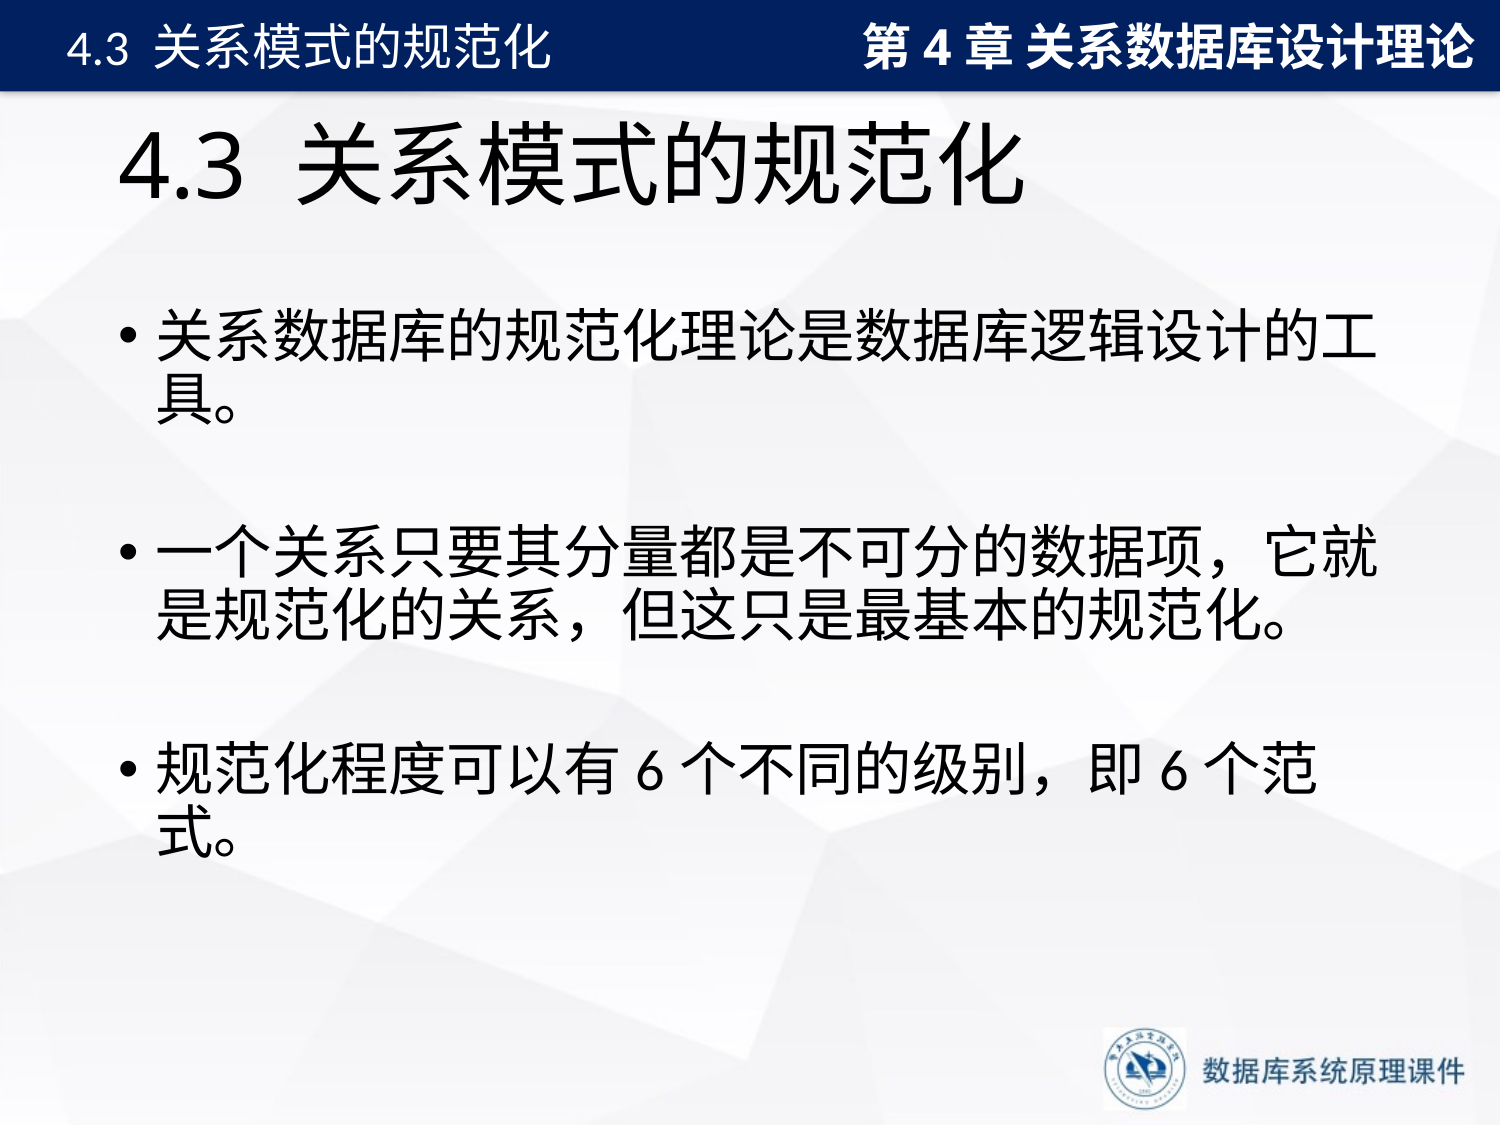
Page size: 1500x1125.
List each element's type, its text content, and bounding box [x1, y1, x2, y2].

text_box [0, 0, 1500, 92]
text_box 第4章 关系数据库设计理论 [847, 7, 1491, 83]
text_box 4.3 关系模式的规范化 [51, 8, 568, 83]
picture [0, 92, 1500, 1125]
list 关系数据库的规范化理论是数据库逻辑设计的工具。 一个关系只要其分量都是不可分的数据项，它就是规范化的关系，但这只是最基本的规范化。 规范化程度可以有6个不同的级别，即6个范式。 [103, 299, 1397, 1014]
title 4.3 关系模式的规范化 [103, 100, 1397, 278]
